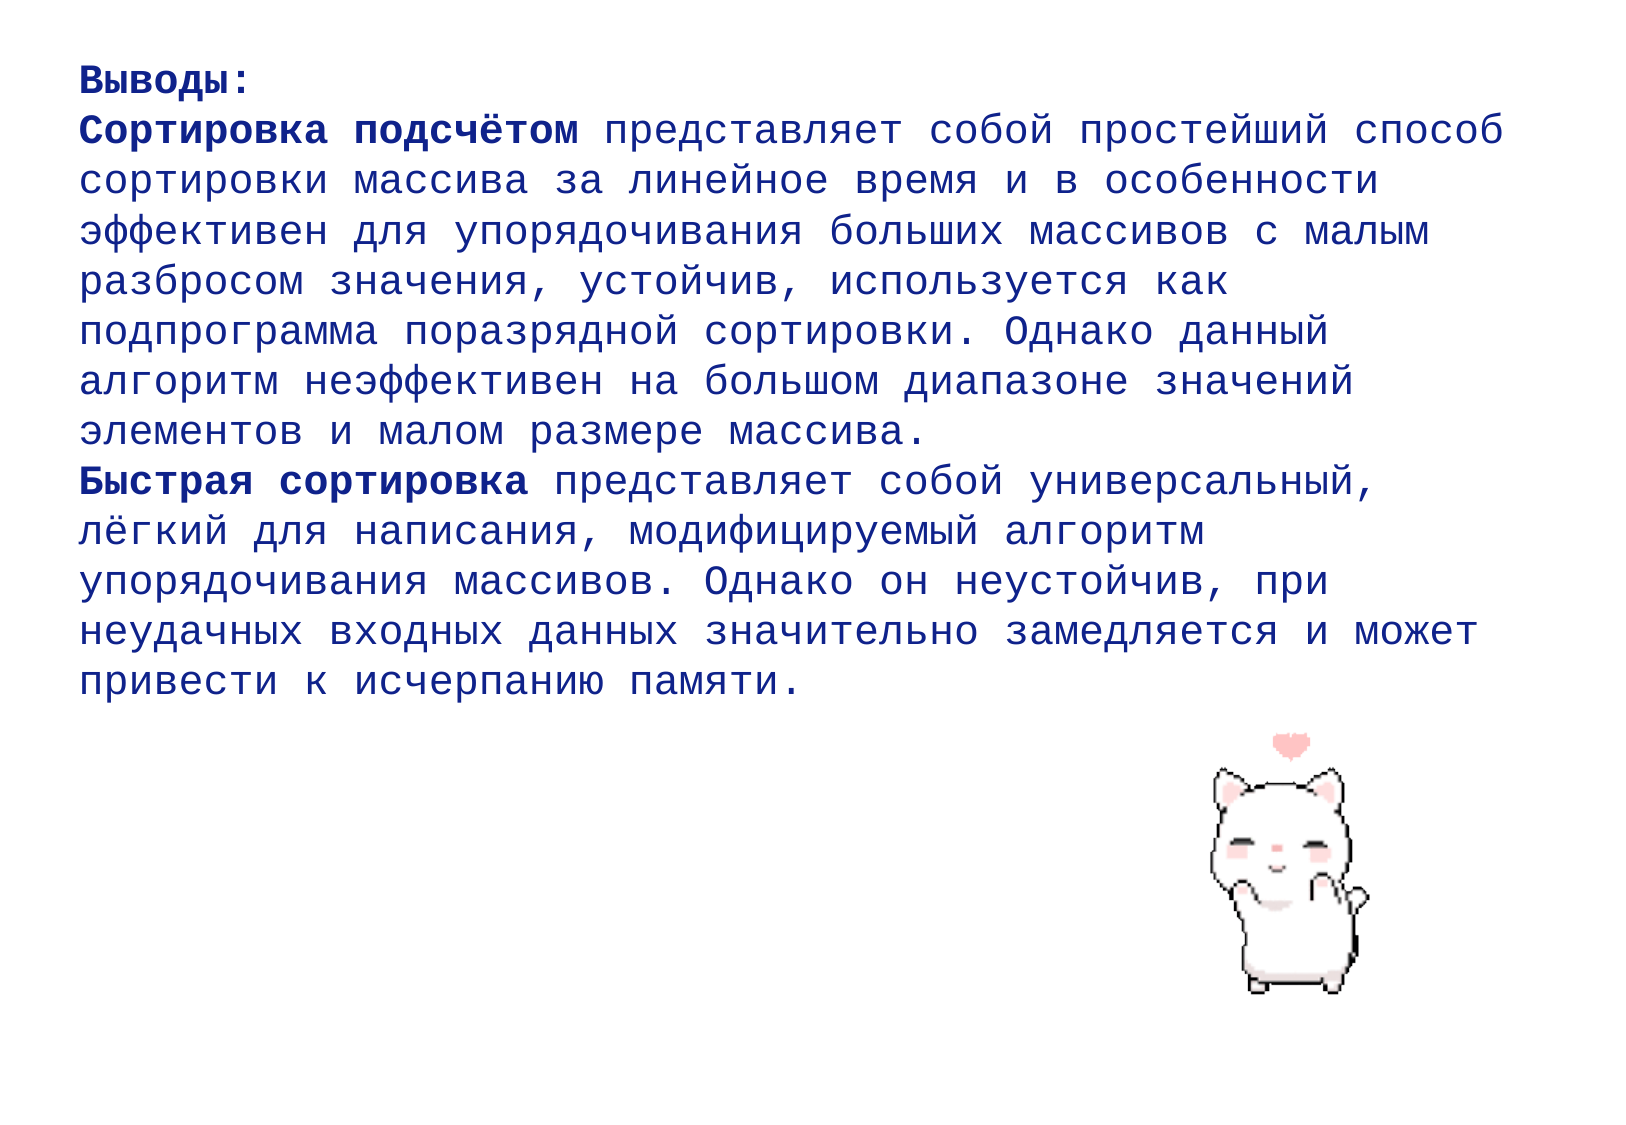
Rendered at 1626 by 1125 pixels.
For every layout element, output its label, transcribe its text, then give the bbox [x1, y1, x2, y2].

picture [1139, 695, 1453, 1009]
text_box Выводы: Сортировка подсчётом представляет собой простейший способ сортировки массива за линейное время и в особенности эффективен для упорядочивания больших массивов с малым разбросом значения, устойчив, используется как подпрограмма поразрядной сортировки. Однако данный алгоритм неэффективен на большом диапазоне значений элементов и малом размере массива. Быстрая сортировка представляет собой универсальный, лёгкий для написания, модифицируемый алгоритм упорядочивания массивов. Однако он неустойчив, при неудачных входных данных значительно замедляется и может привести к исчерпанию памяти. [70, 44, 1518, 711]
